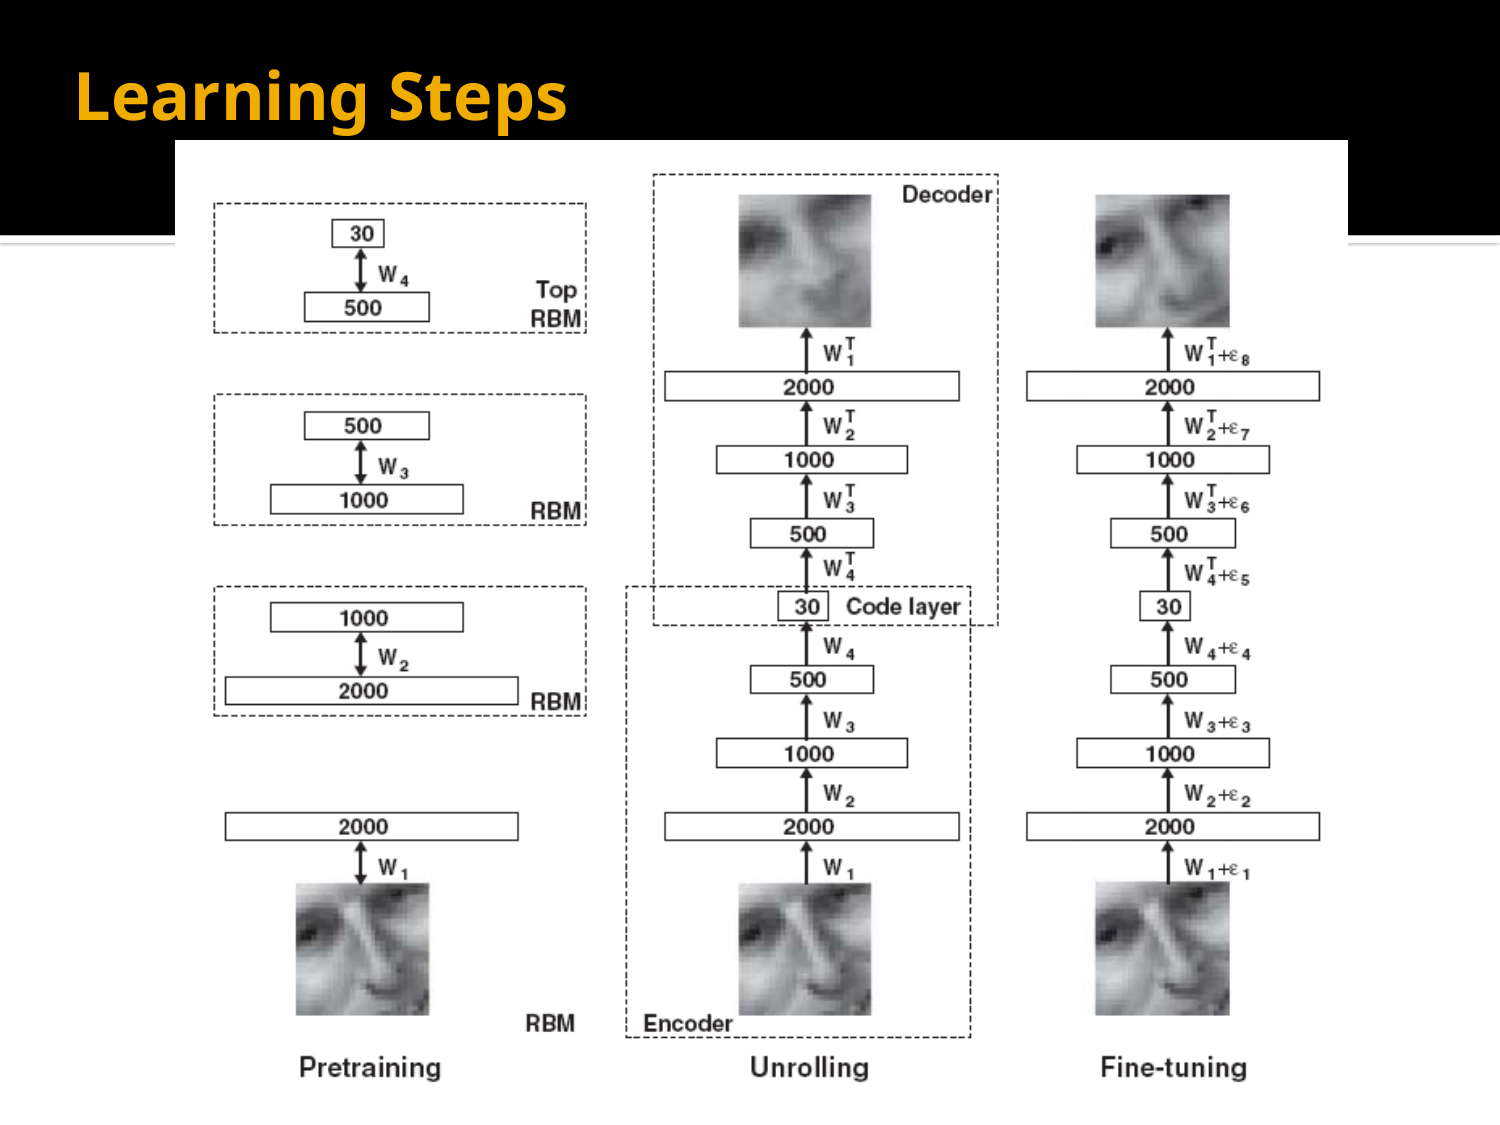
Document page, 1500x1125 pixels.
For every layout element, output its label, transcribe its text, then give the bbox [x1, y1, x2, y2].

title Learning Steps [58, 0, 1409, 188]
picture [175, 140, 1348, 1087]
